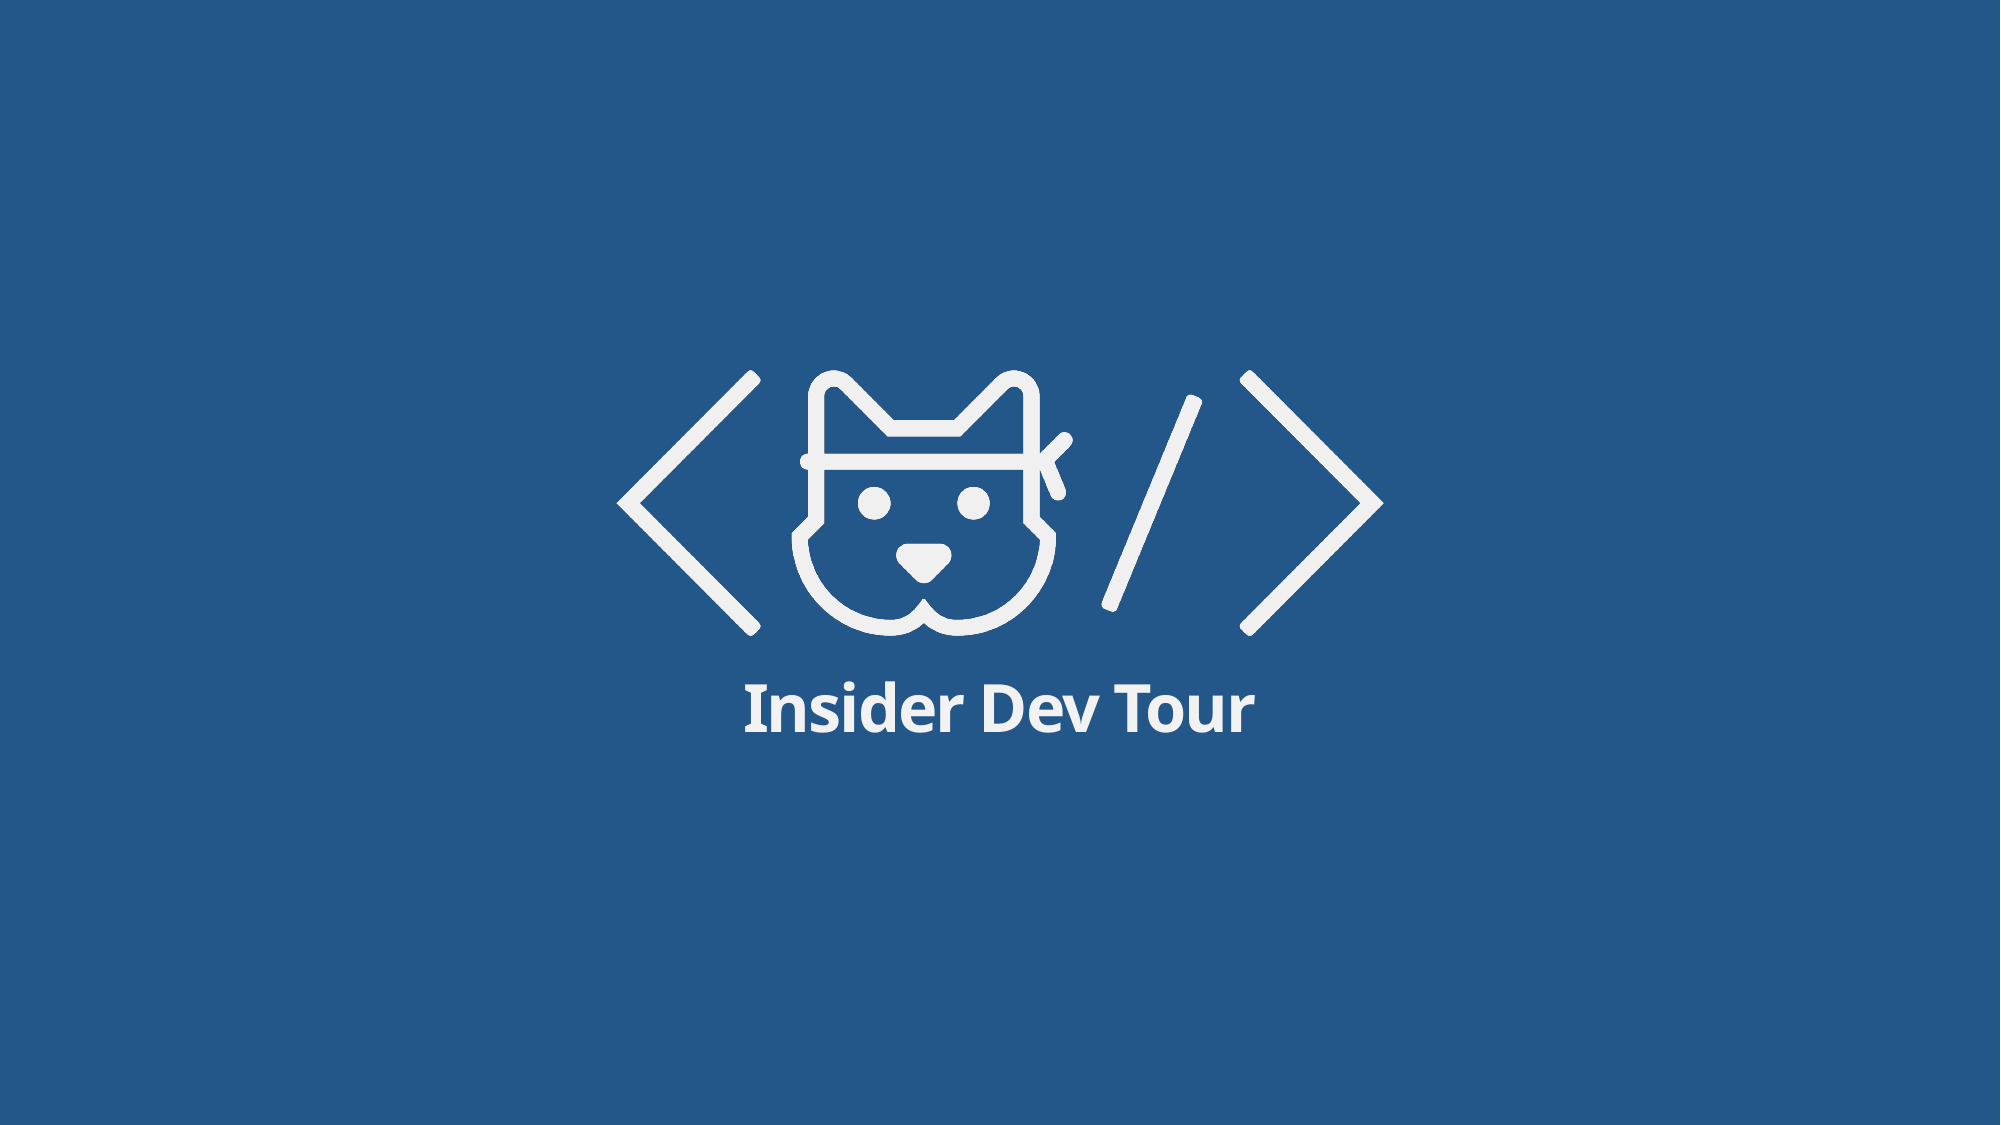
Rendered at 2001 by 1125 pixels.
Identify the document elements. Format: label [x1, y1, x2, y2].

picture [616, 370, 1384, 636]
